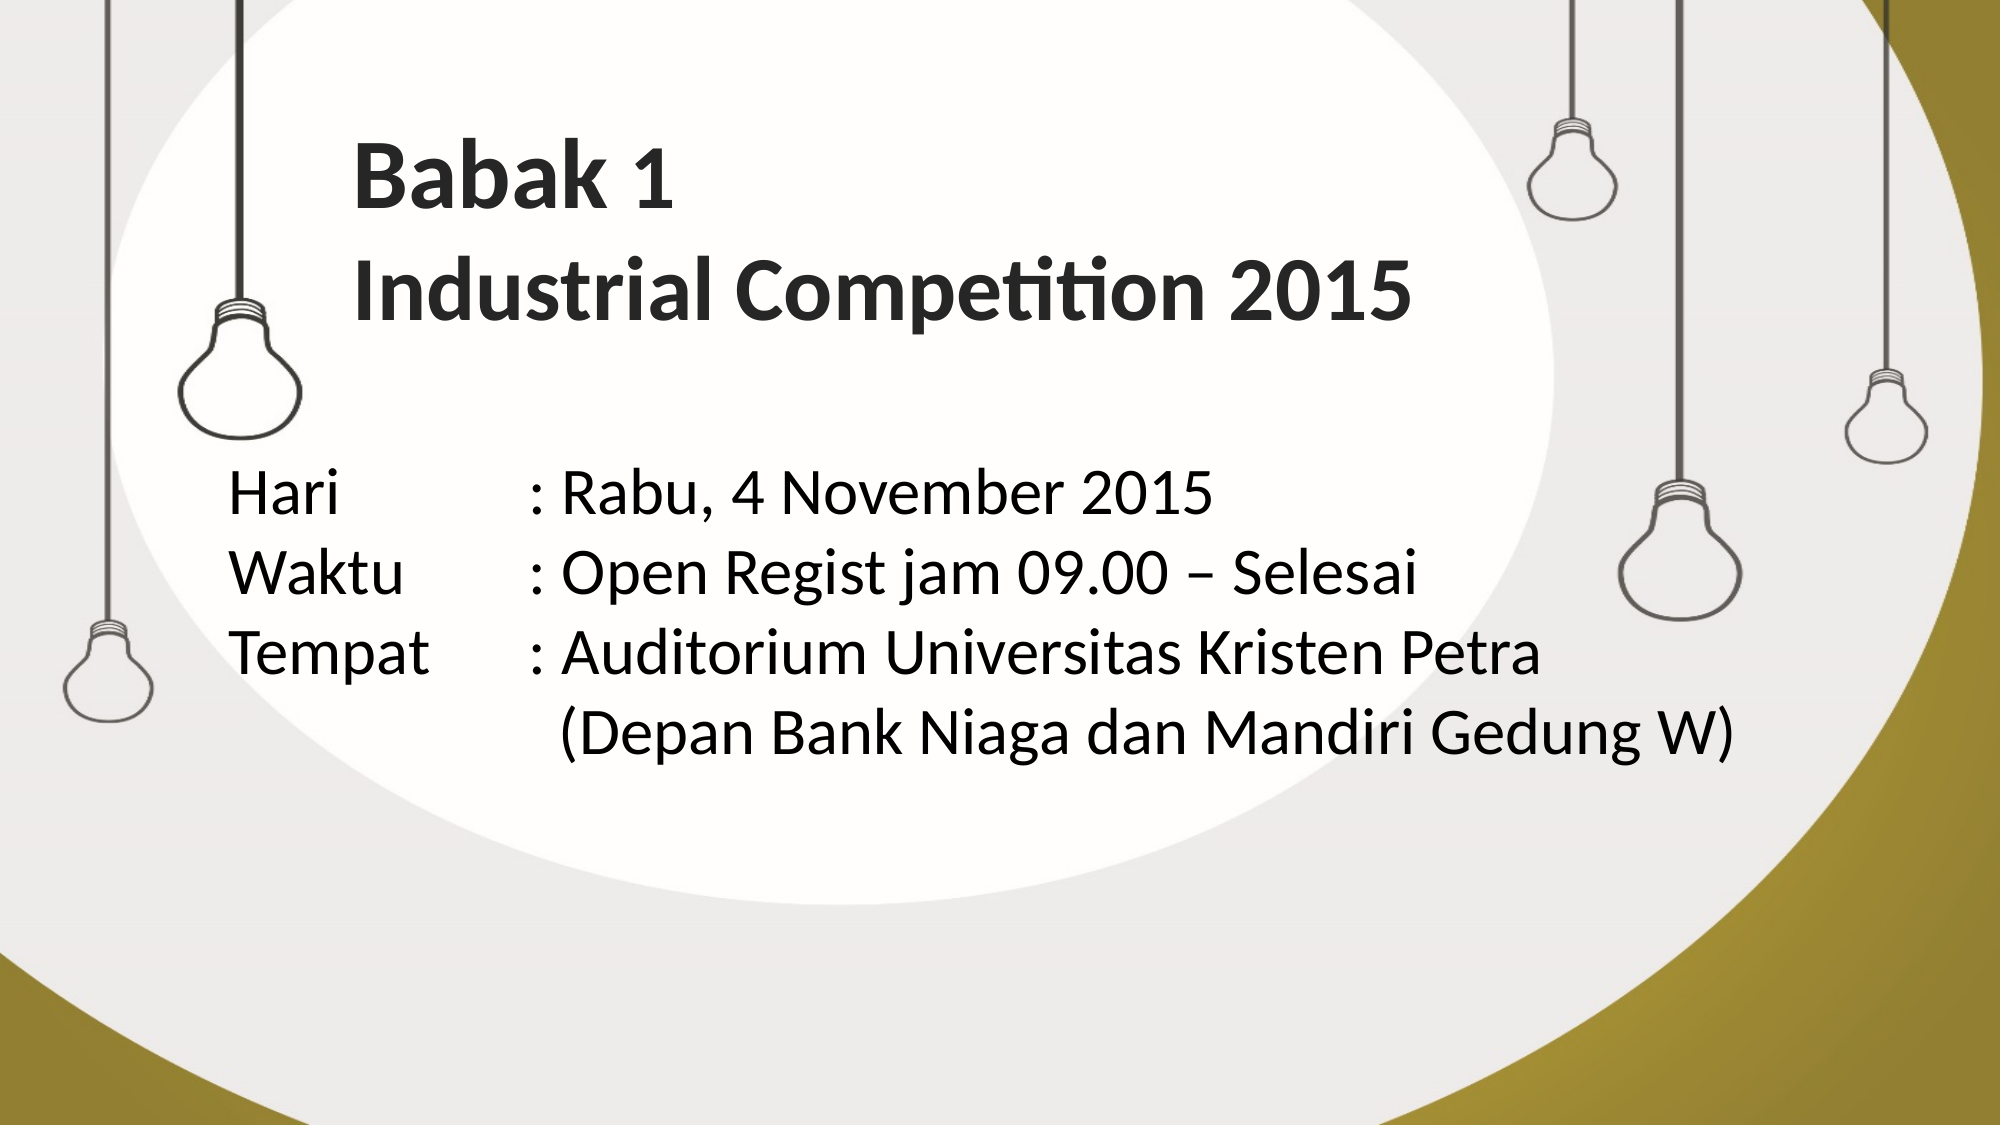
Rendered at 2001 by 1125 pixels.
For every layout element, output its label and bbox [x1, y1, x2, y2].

list [0, 0, 2000, 1125]
